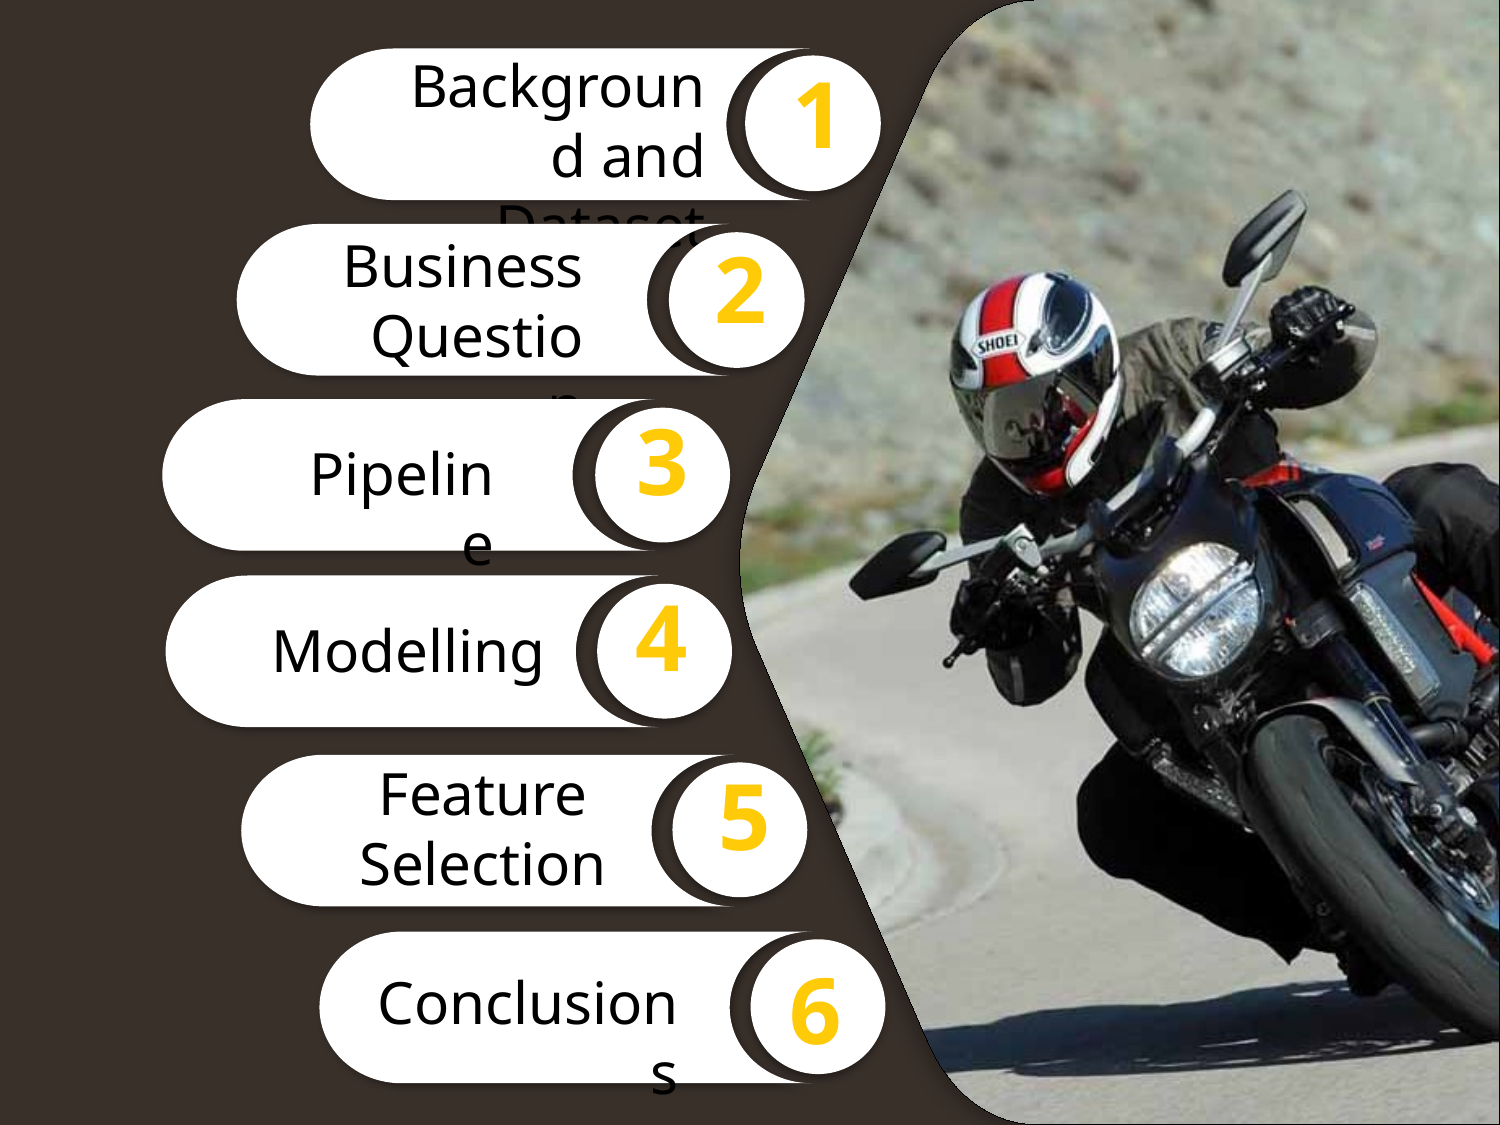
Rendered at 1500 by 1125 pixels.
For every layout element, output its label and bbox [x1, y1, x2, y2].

text_box [220, 749, 808, 907]
picture [739, 0, 1500, 1125]
text_box [299, 931, 886, 1084]
text_box [310, 41, 882, 201]
text_box [165, 571, 733, 728]
text_box [0, 0, 734, 1125]
text_box [129, 221, 805, 379]
text_box [162, 395, 731, 552]
